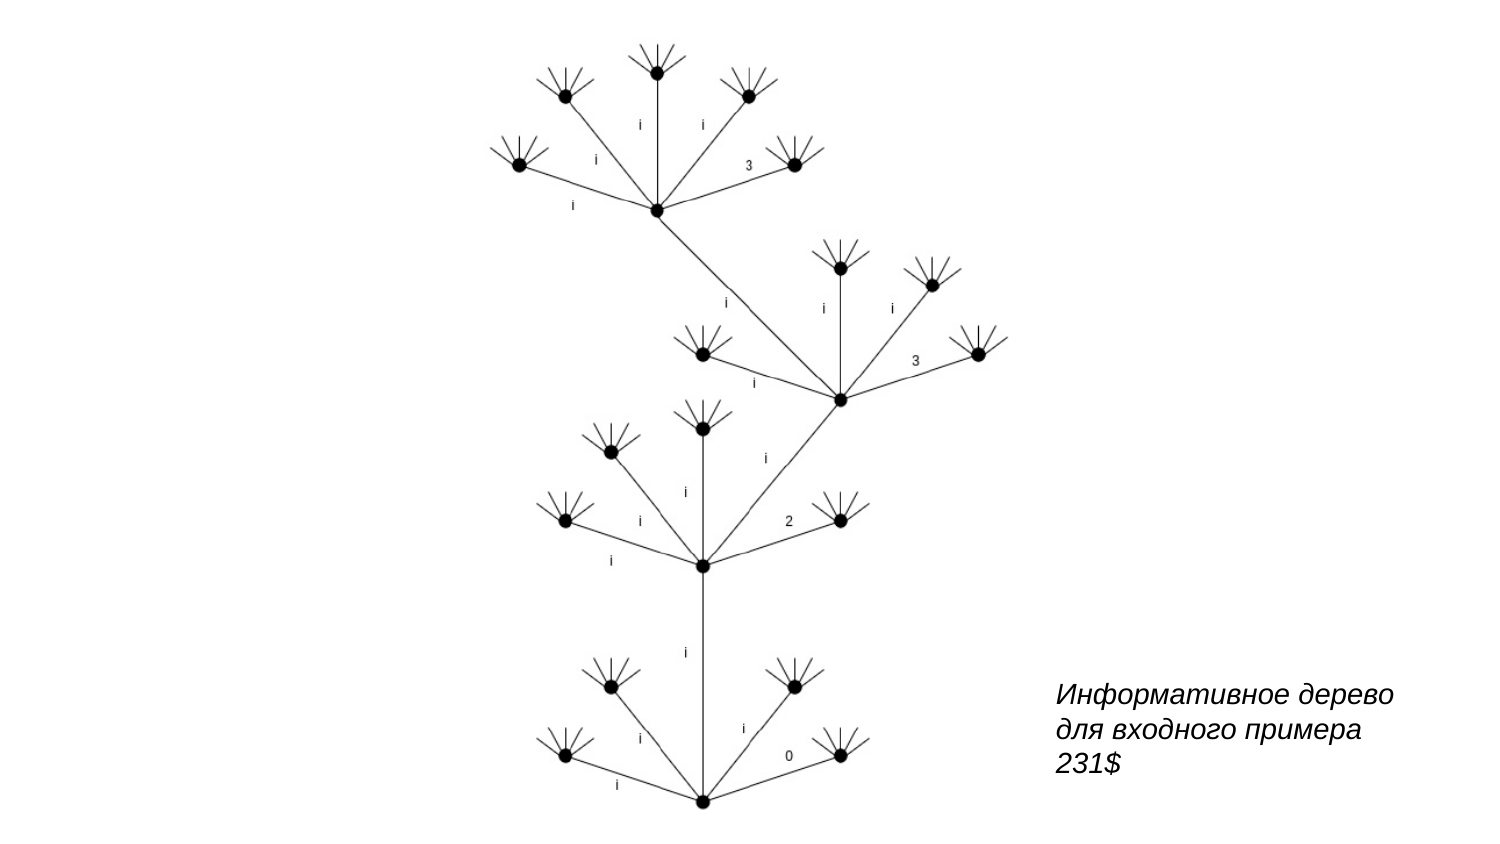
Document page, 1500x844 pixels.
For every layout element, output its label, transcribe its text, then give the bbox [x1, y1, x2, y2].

picture [481, 24, 1019, 819]
text_box Информативное дерево для входного примера 231$ [1040, 659, 1444, 819]
